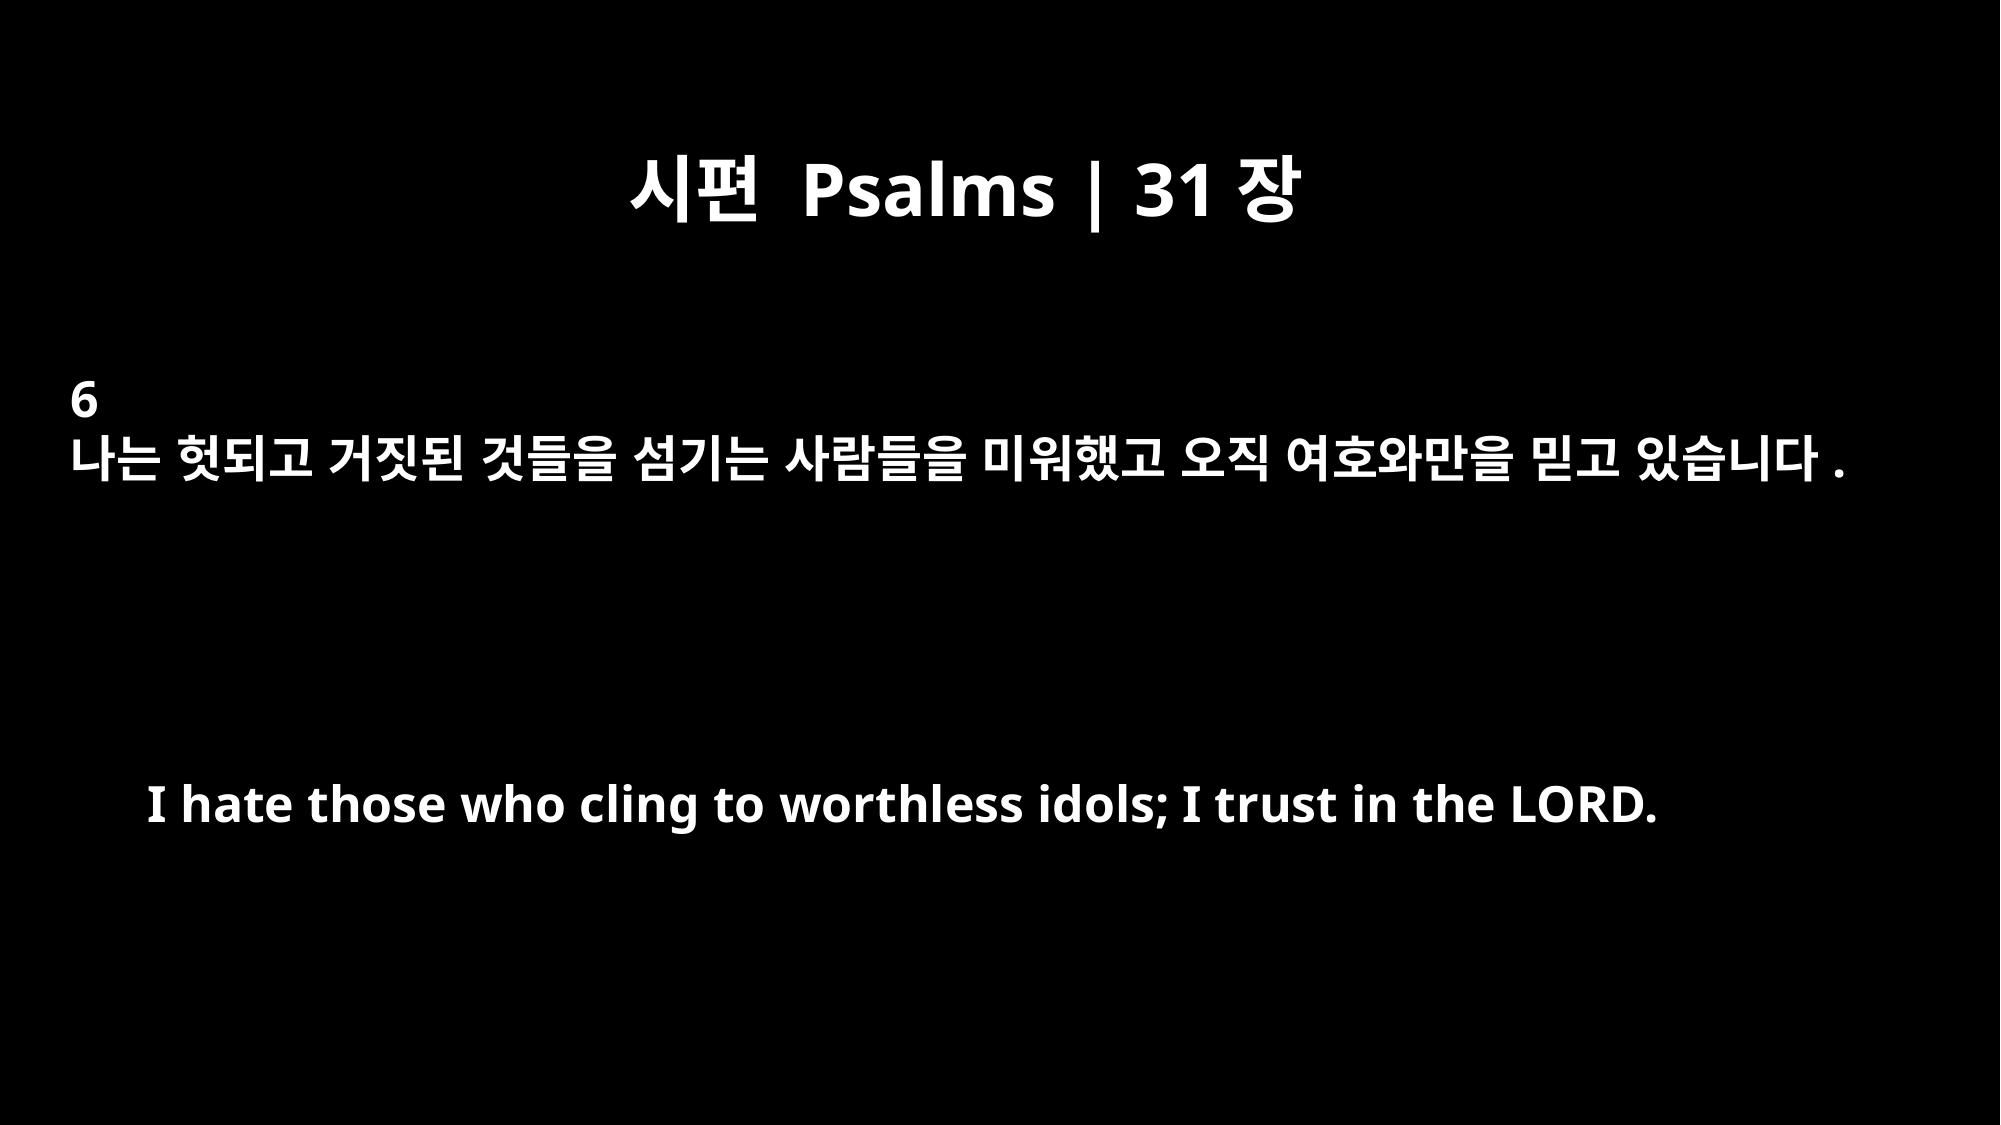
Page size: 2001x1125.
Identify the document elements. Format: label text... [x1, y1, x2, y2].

text_box 시편 Psalms | 31장 [613, 136, 1319, 239]
text_box 6 나는 헛되고 거짓된 것들을 섬기는 사람들을 미워했고 오직 여호와만을 믿고 있습니다. [55, 359, 1862, 495]
text_box I hate those who cling to worthless idols; I trust in the LORD. [133, 764, 1675, 840]
